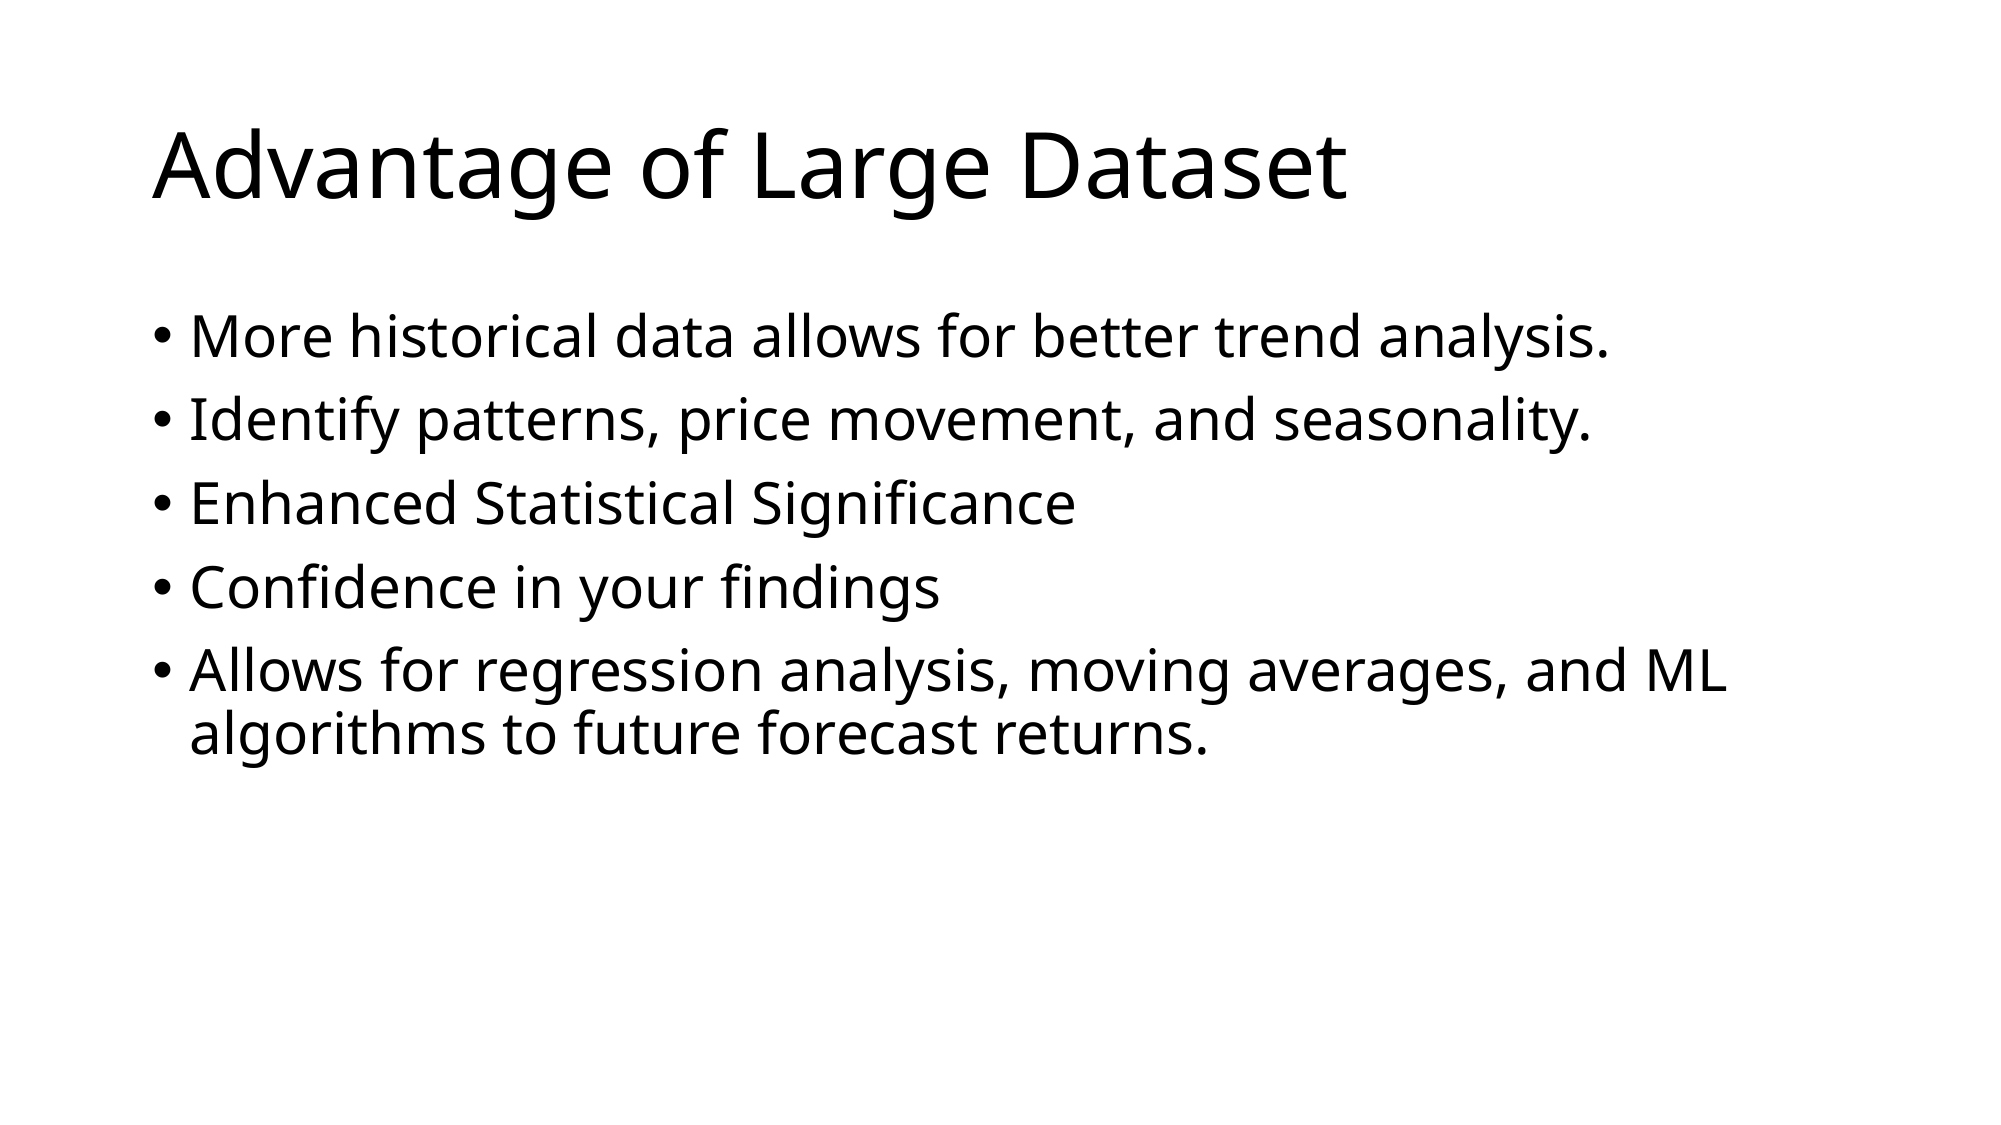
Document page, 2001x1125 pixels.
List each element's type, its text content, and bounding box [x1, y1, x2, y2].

list More historical data allows for better trend analysis. Identify patterns, price movement, and seasonality. Enhanced Statistical Significance Confidence in your findings Allows for regression analysis, moving averages, and ML algorithms to future forecast returns. [137, 299, 1863, 1014]
title Advantage of Large Dataset [137, 59, 1863, 278]
